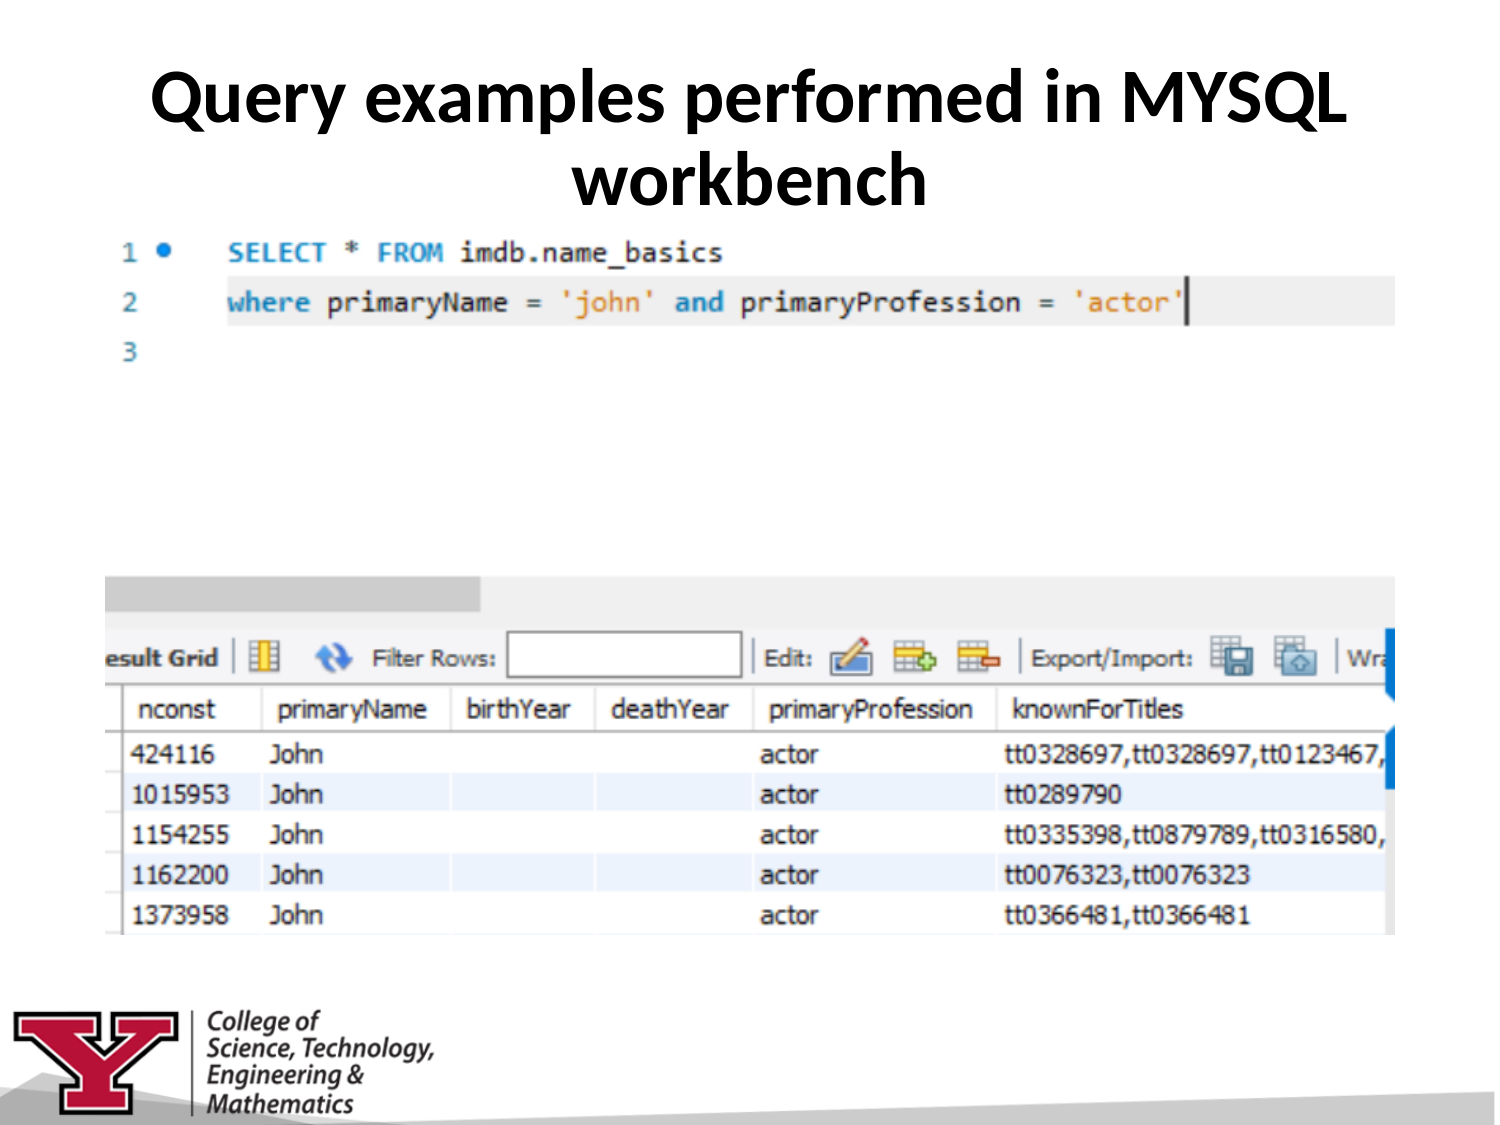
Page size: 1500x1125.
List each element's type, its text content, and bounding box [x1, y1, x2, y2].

text_box Query examples performed in MYSQL workbench [74, 45, 1425, 233]
picture [105, 232, 1395, 936]
picture [0, 997, 1495, 1125]
